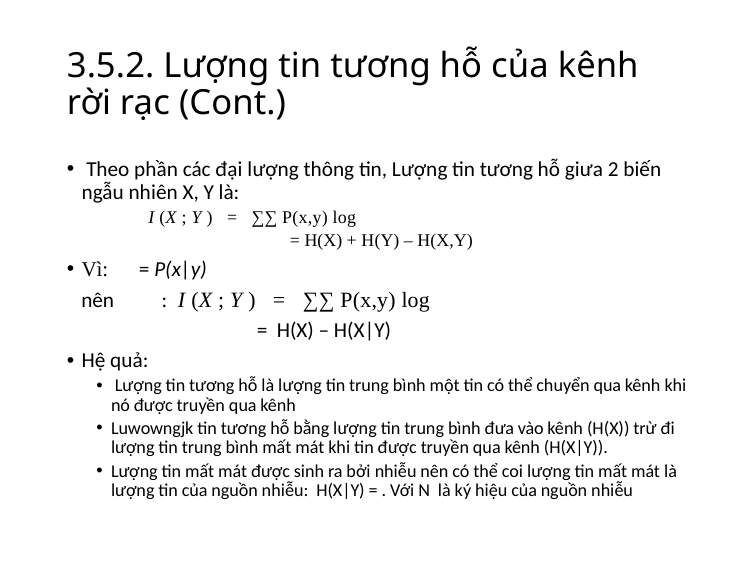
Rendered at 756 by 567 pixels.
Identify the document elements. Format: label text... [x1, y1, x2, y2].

title 3.5.2. Lượng tin tương hỗ của kênh rời rạc (Cont.) [51, 30, 704, 140]
